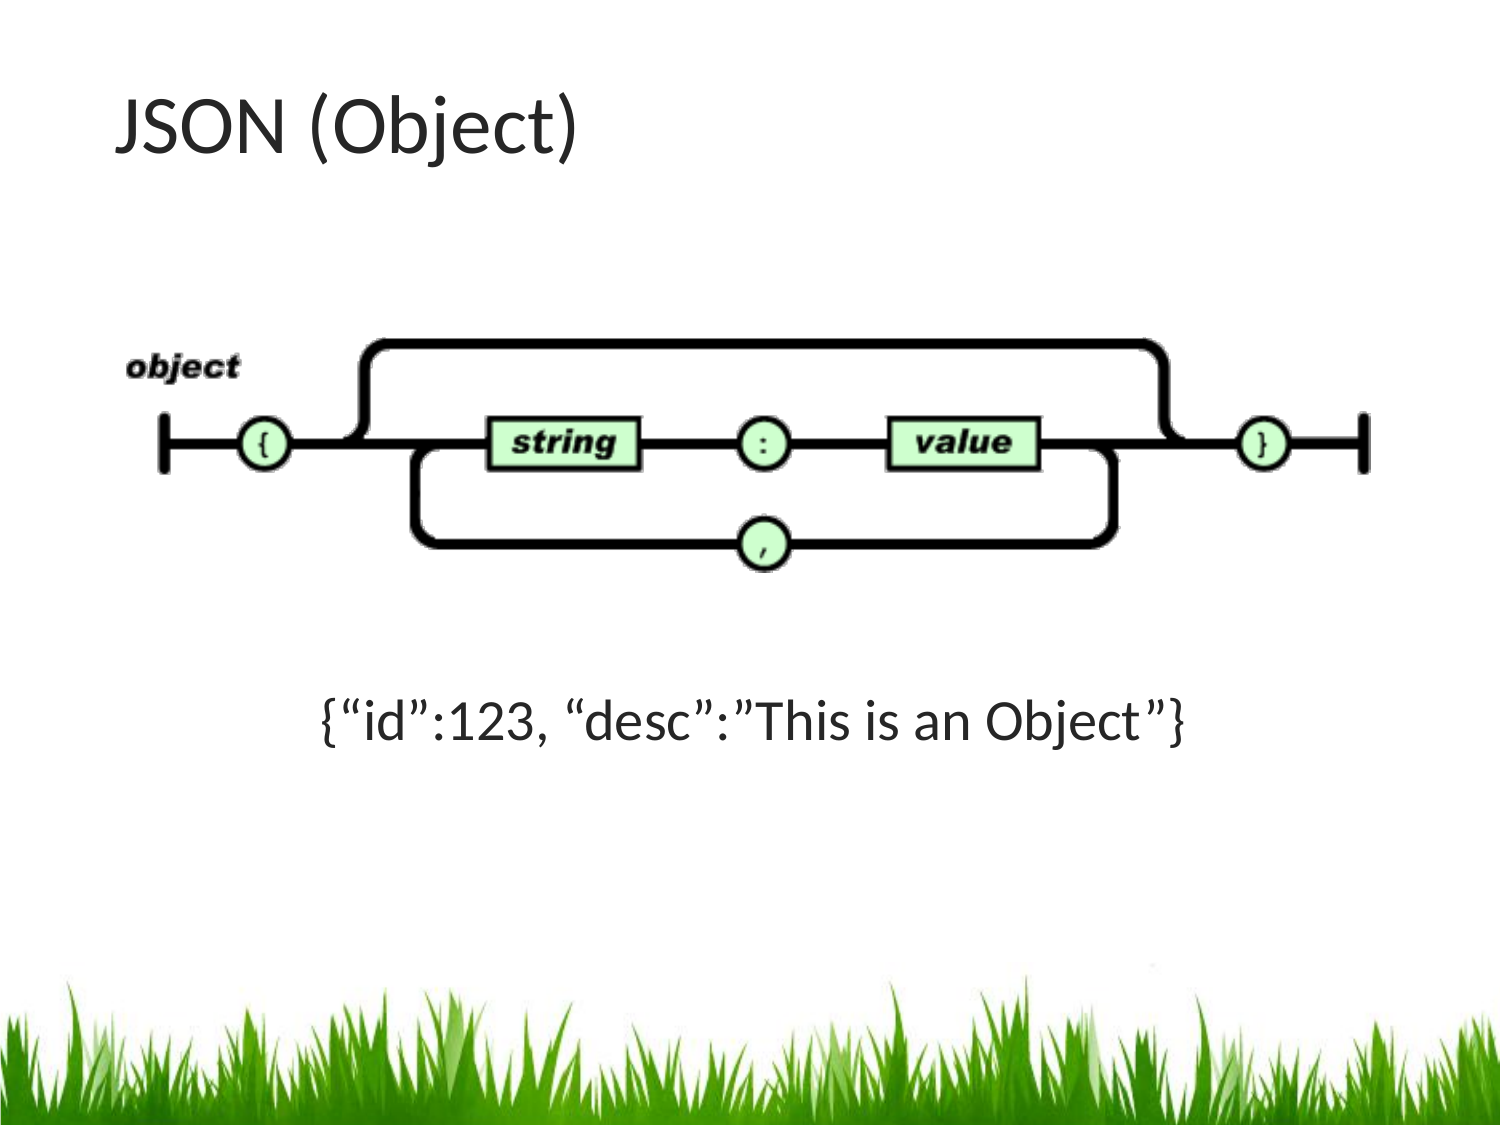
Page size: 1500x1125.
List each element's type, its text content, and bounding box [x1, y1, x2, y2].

text_box JSON (Object) [99, 62, 1400, 179]
picture [124, 337, 1371, 574]
picture [0, 962, 1500, 1125]
text_box {“id”:123, “desc”:”This is an Object”} [305, 675, 1202, 760]
